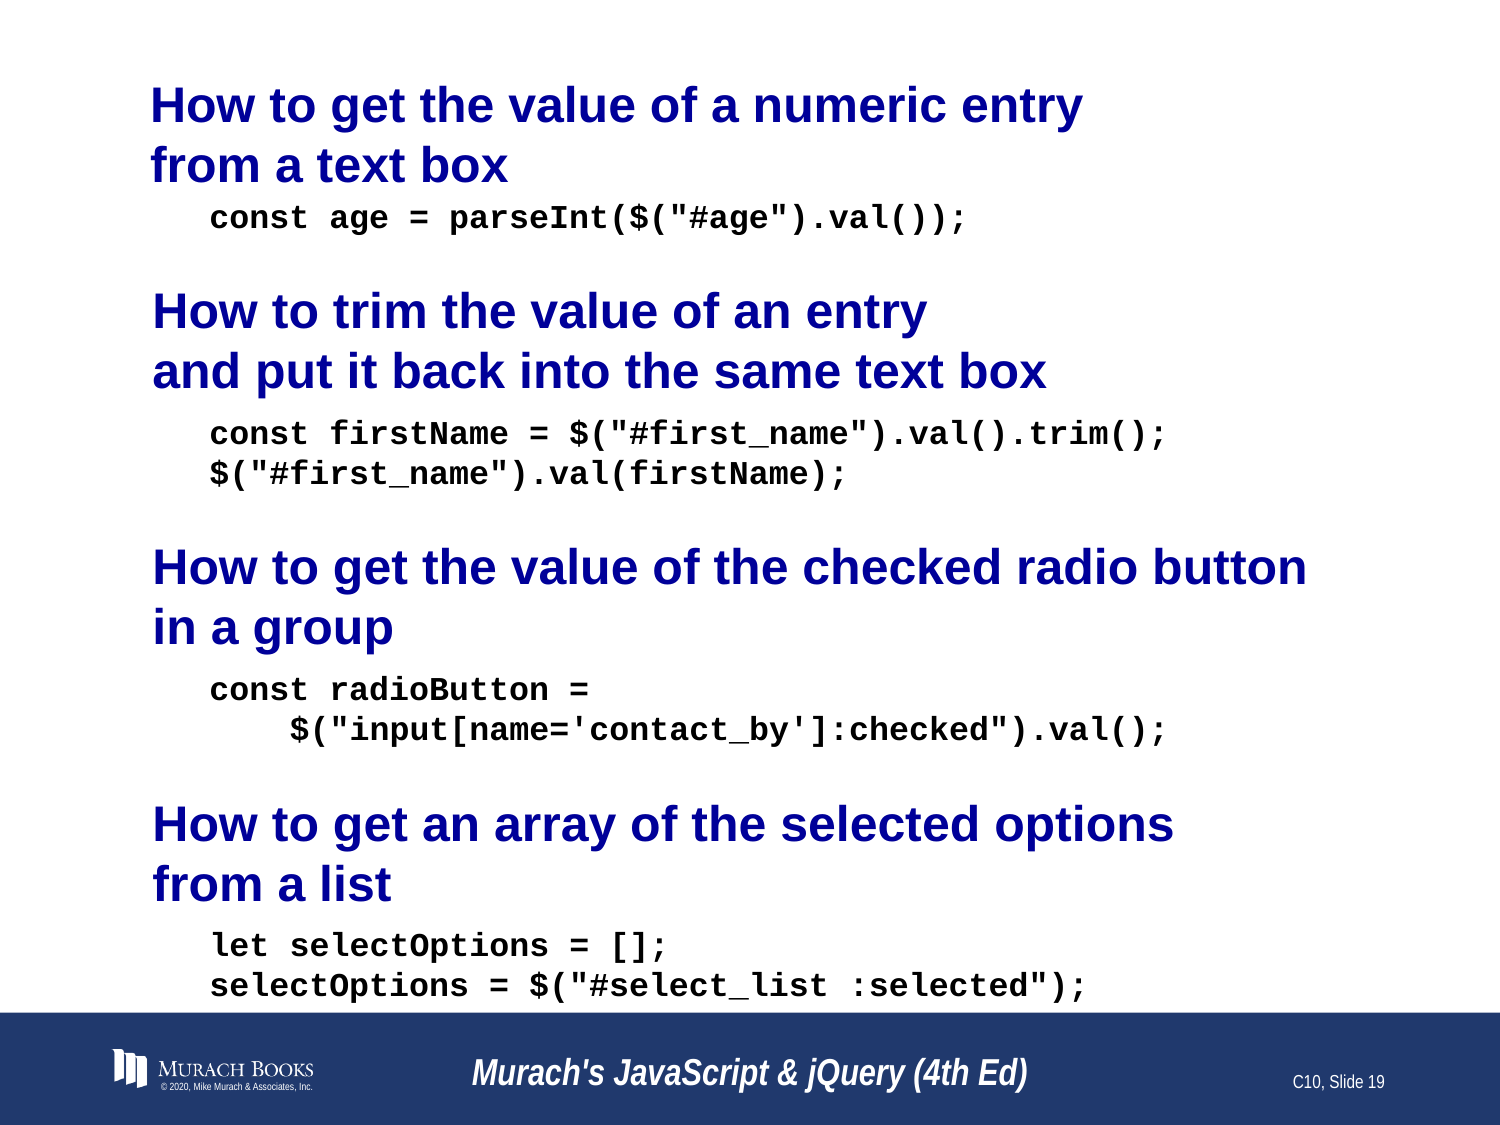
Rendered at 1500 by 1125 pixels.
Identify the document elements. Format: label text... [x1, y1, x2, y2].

slide_number Murach's JavaScript & jQuery (4th Ed) [463, 1025, 1050, 1100]
slide_number C10, Slide 19 [1087, 1025, 1400, 1100]
footer © 2020, Mike Murach & Associates, Inc. [12, 1025, 463, 1100]
list const age = parseInt($("#age").val()); How to trim the value of an entry and put it back into the same text box const firstName = $("#first_name").val().trim(); $("#first_name").val(firstName); How to get the value of the checked radio button in a group const radioButton = $("input[name='contact_by']:checked").val(); How to get an array of the selected options from a list let selectOptions = []; selectOptions = $("#select_list :selected"); [137, 187, 1350, 988]
title How to get the value of a numeric entry from a text box [150, 72, 1350, 187]
